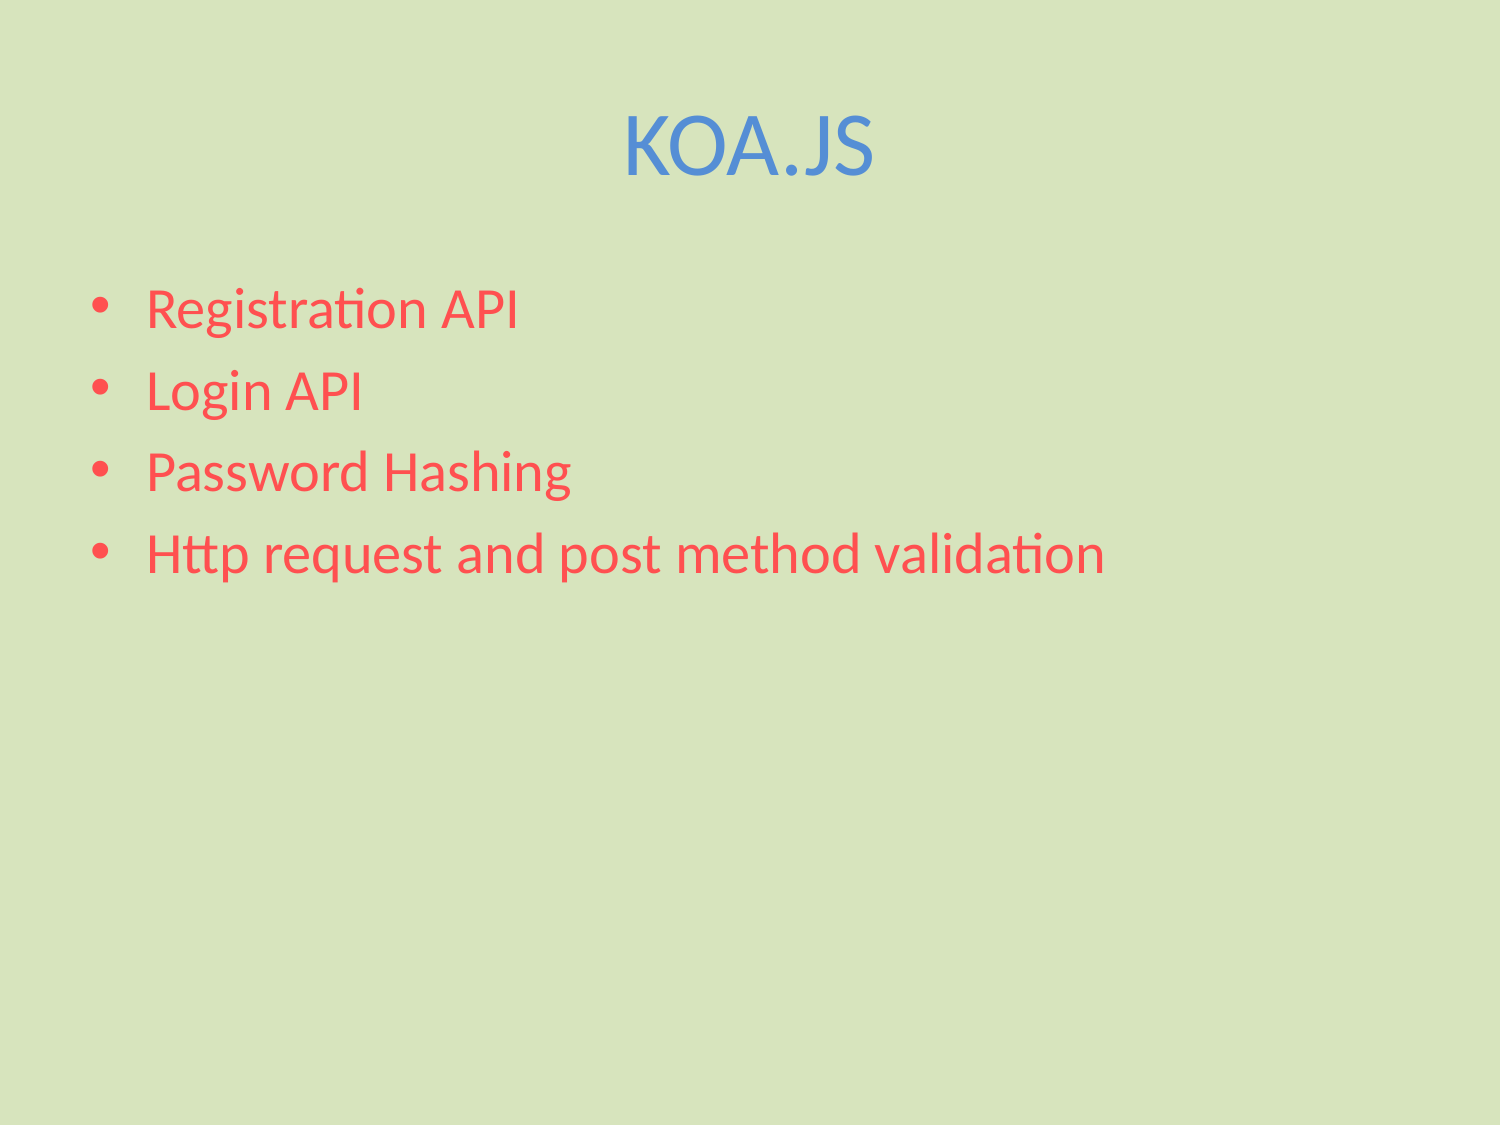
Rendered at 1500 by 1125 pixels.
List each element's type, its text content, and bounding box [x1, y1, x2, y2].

list Registration API Login API Password Hashing Http request and post method validation [75, 262, 1425, 1005]
title KOA.JS [75, 45, 1425, 233]
